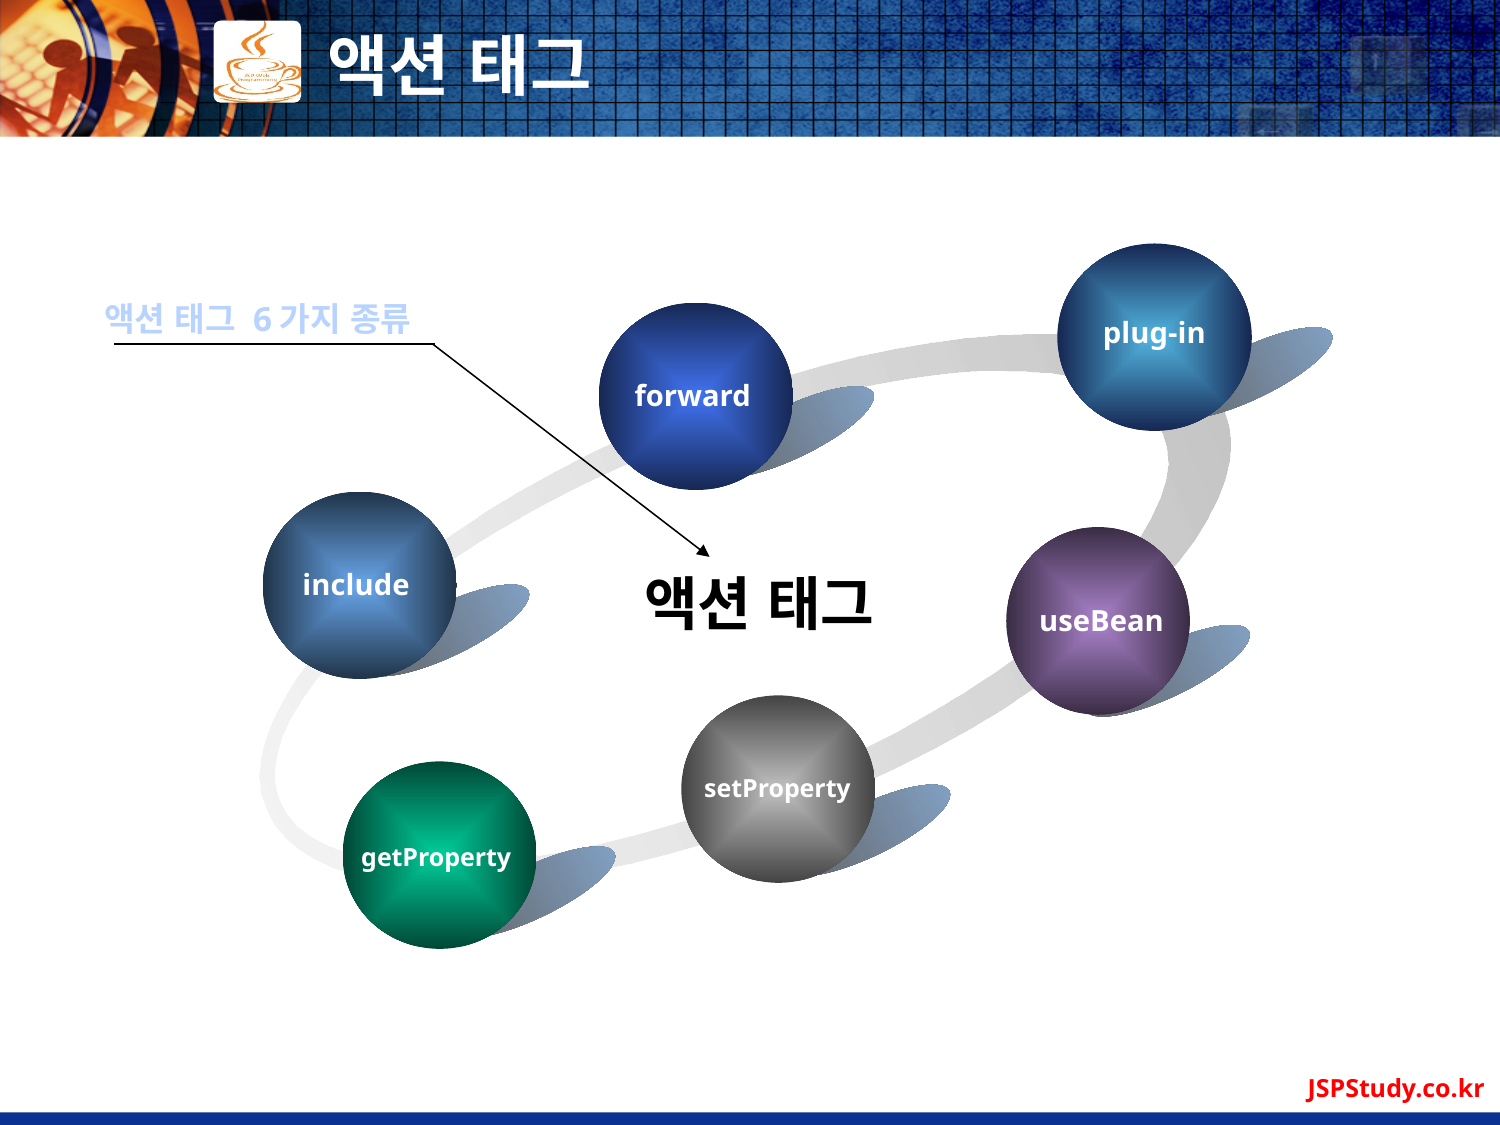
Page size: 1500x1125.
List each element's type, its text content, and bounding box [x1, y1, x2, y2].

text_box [89, 243, 1341, 950]
title 액션 태그 [312, 17, 1388, 111]
picture [0, 0, 1500, 138]
footer JSPStudy.co.kr [1024, 1064, 1500, 1118]
